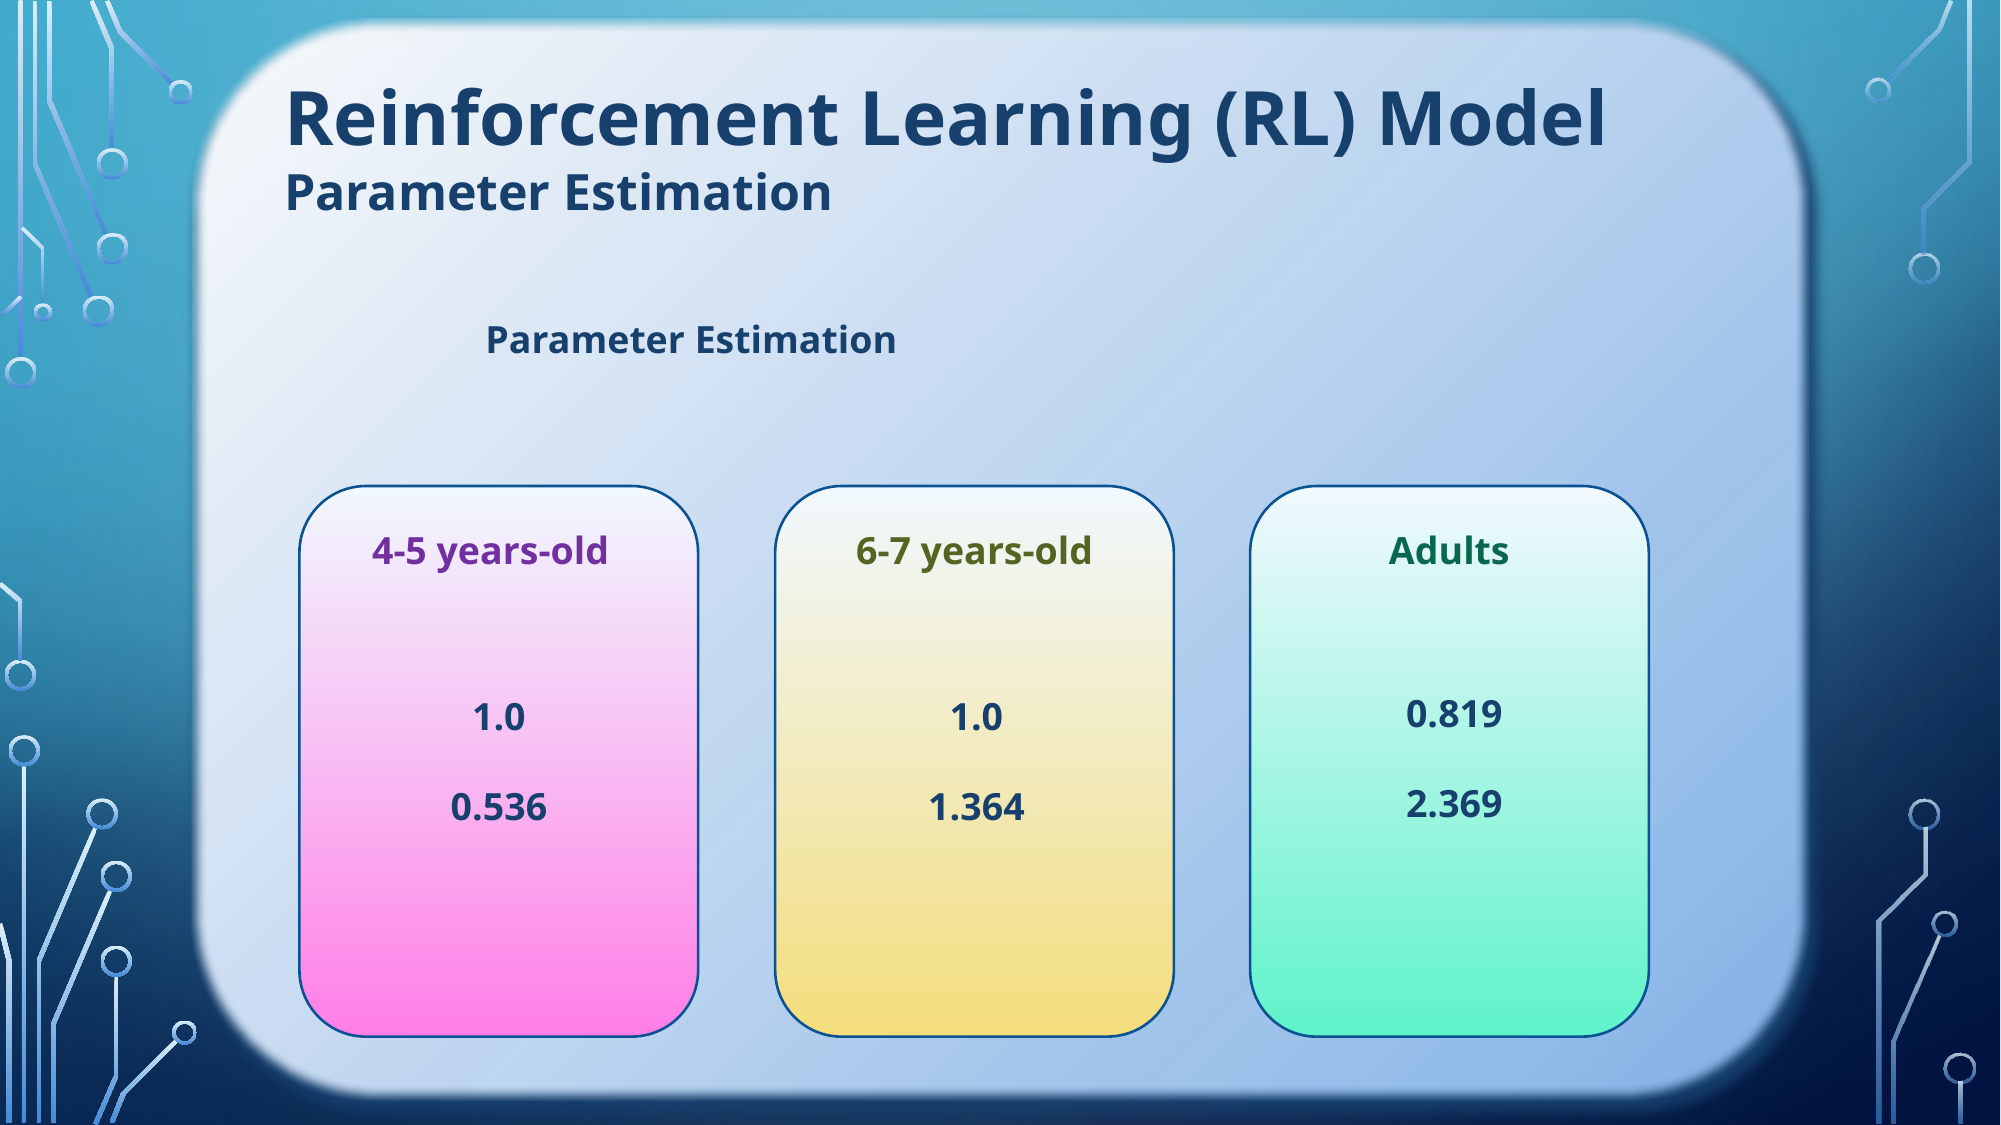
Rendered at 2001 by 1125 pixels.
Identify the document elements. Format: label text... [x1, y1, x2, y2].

text_box [1248, 484, 1651, 1038]
text_box [205, 70, 1796, 1087]
text_box Adults [1287, 519, 1612, 580]
text_box [298, 484, 700, 1038]
text_box 6-7 years-old [812, 520, 1137, 580]
text_box 4-5 years-old [328, 520, 654, 580]
text_box [773, 484, 1176, 1038]
text_box Reinforcement Learning (RL) Model Parameter Estimation [269, 63, 1730, 228]
text_box [280, 31, 1721, 63]
